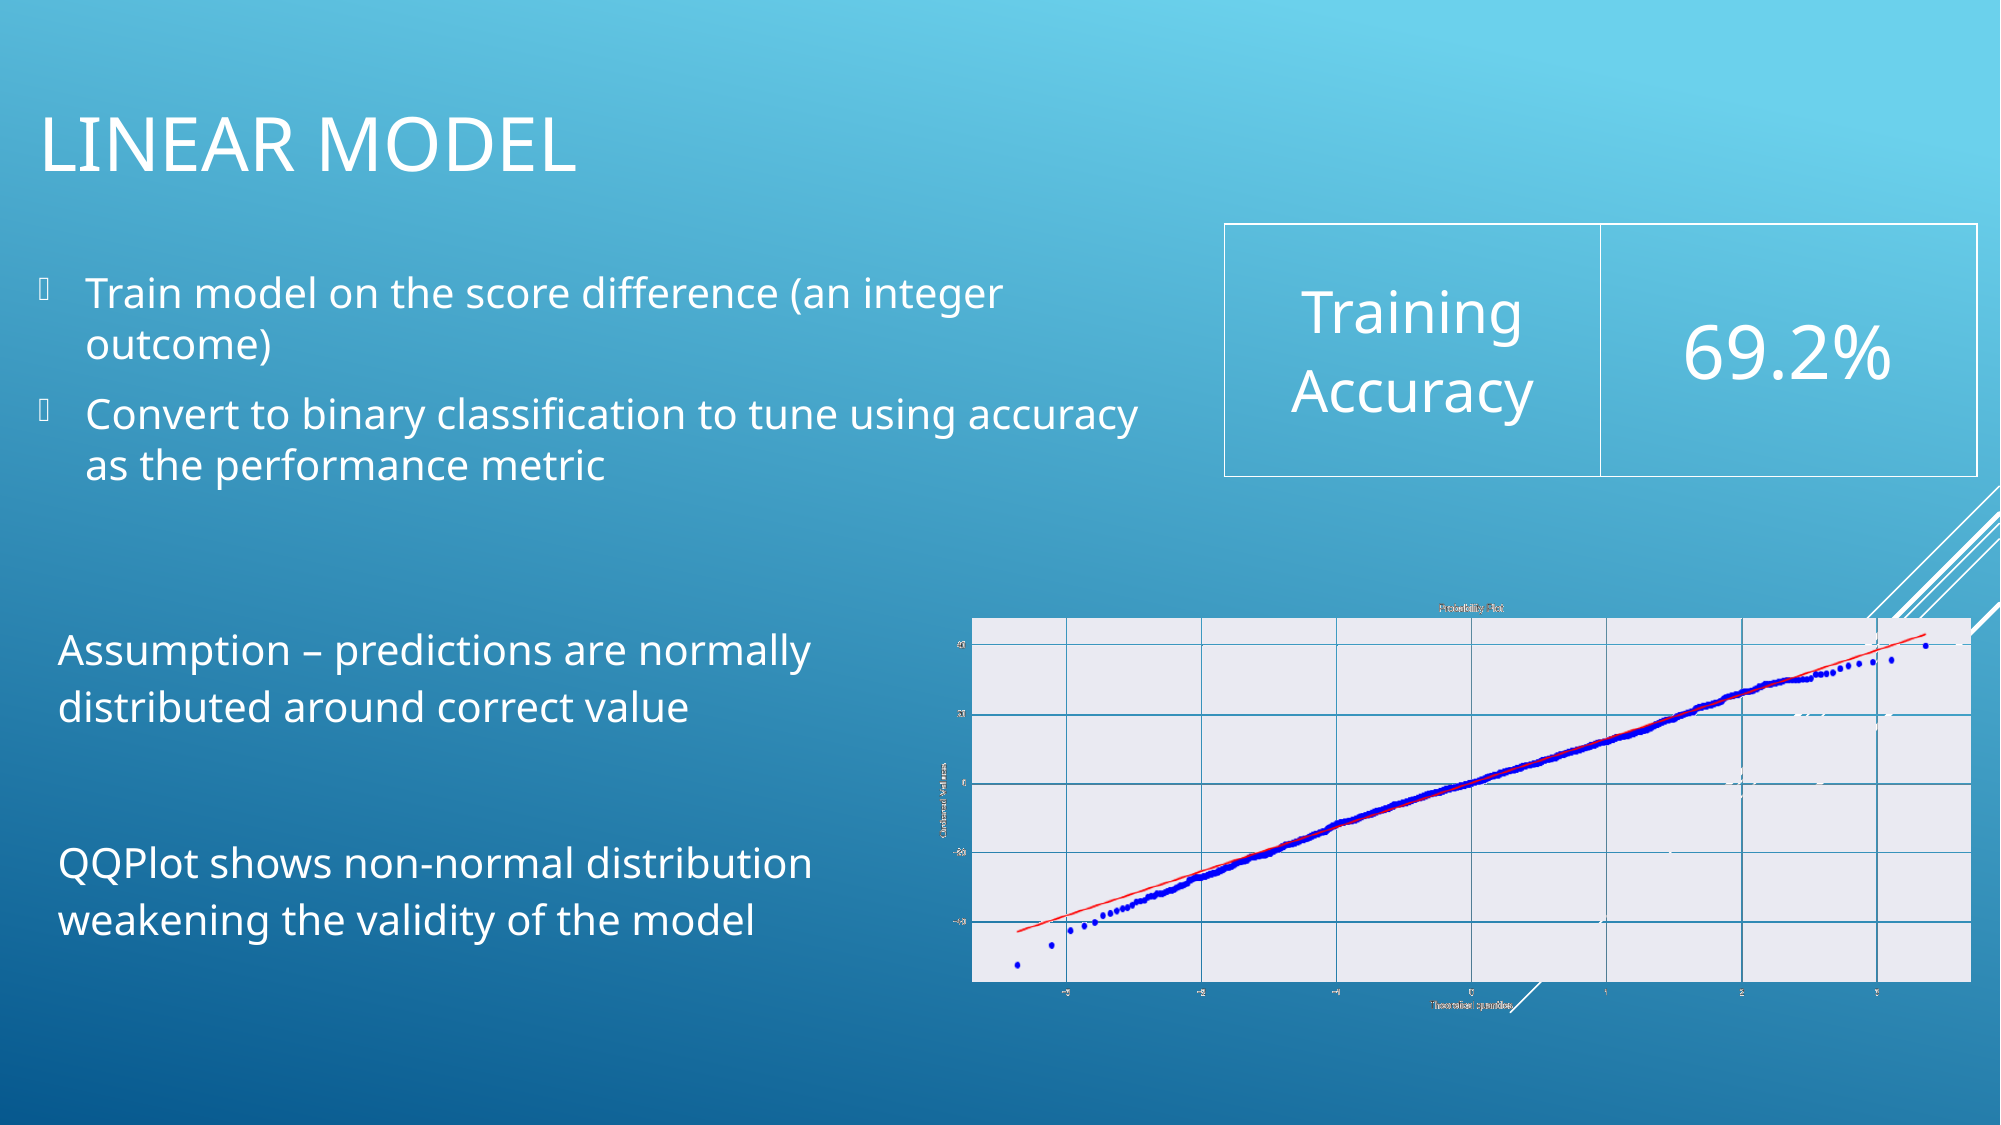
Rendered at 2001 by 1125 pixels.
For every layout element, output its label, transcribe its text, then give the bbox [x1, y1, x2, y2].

list Train model on the score difference (an integer outcome) Convert to binary classification to tune using accuracy as the performance metric [23, 223, 1206, 532]
text_box Assumption – predictions are normally distributed around correct value QQPlot shows non-normal distribution weakening the validity of the model [42, 527, 890, 1042]
table_header 69.2% [1601, 225, 1976, 476]
table_header Training Accuracy [1225, 225, 1600, 476]
title Linear Model [23, 18, 1424, 266]
picture [925, 592, 1977, 1023]
